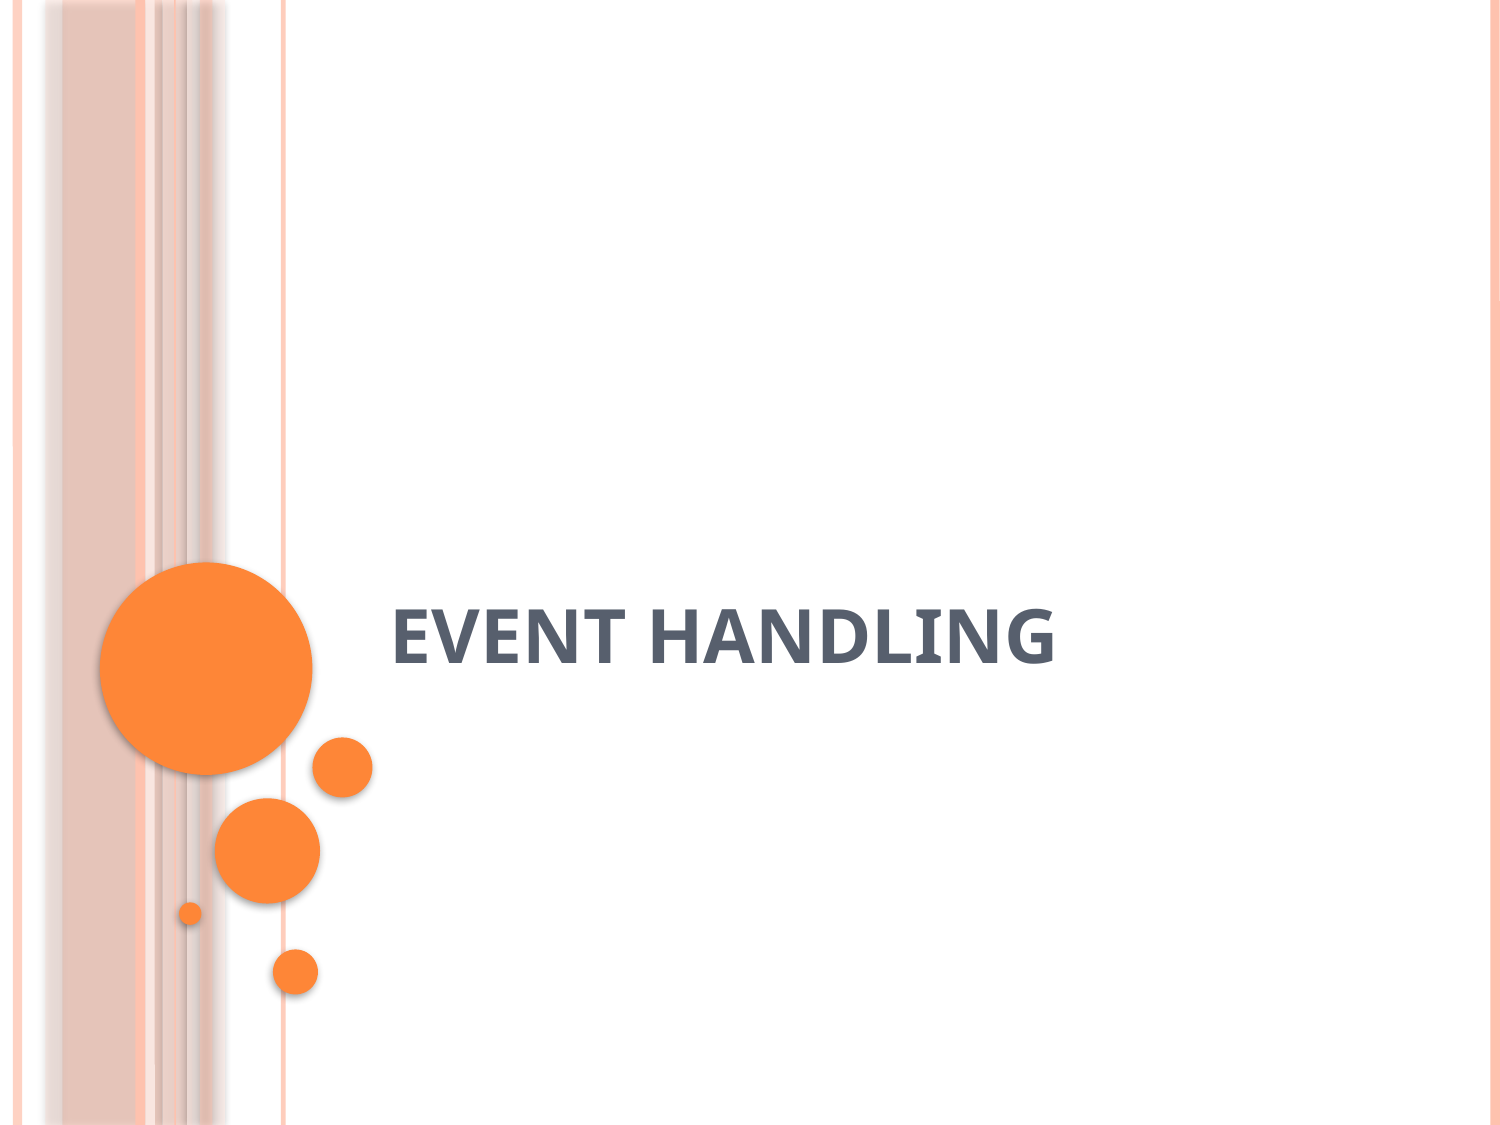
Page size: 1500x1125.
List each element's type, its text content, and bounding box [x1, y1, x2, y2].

title Event Handling [375, 375, 1388, 686]
